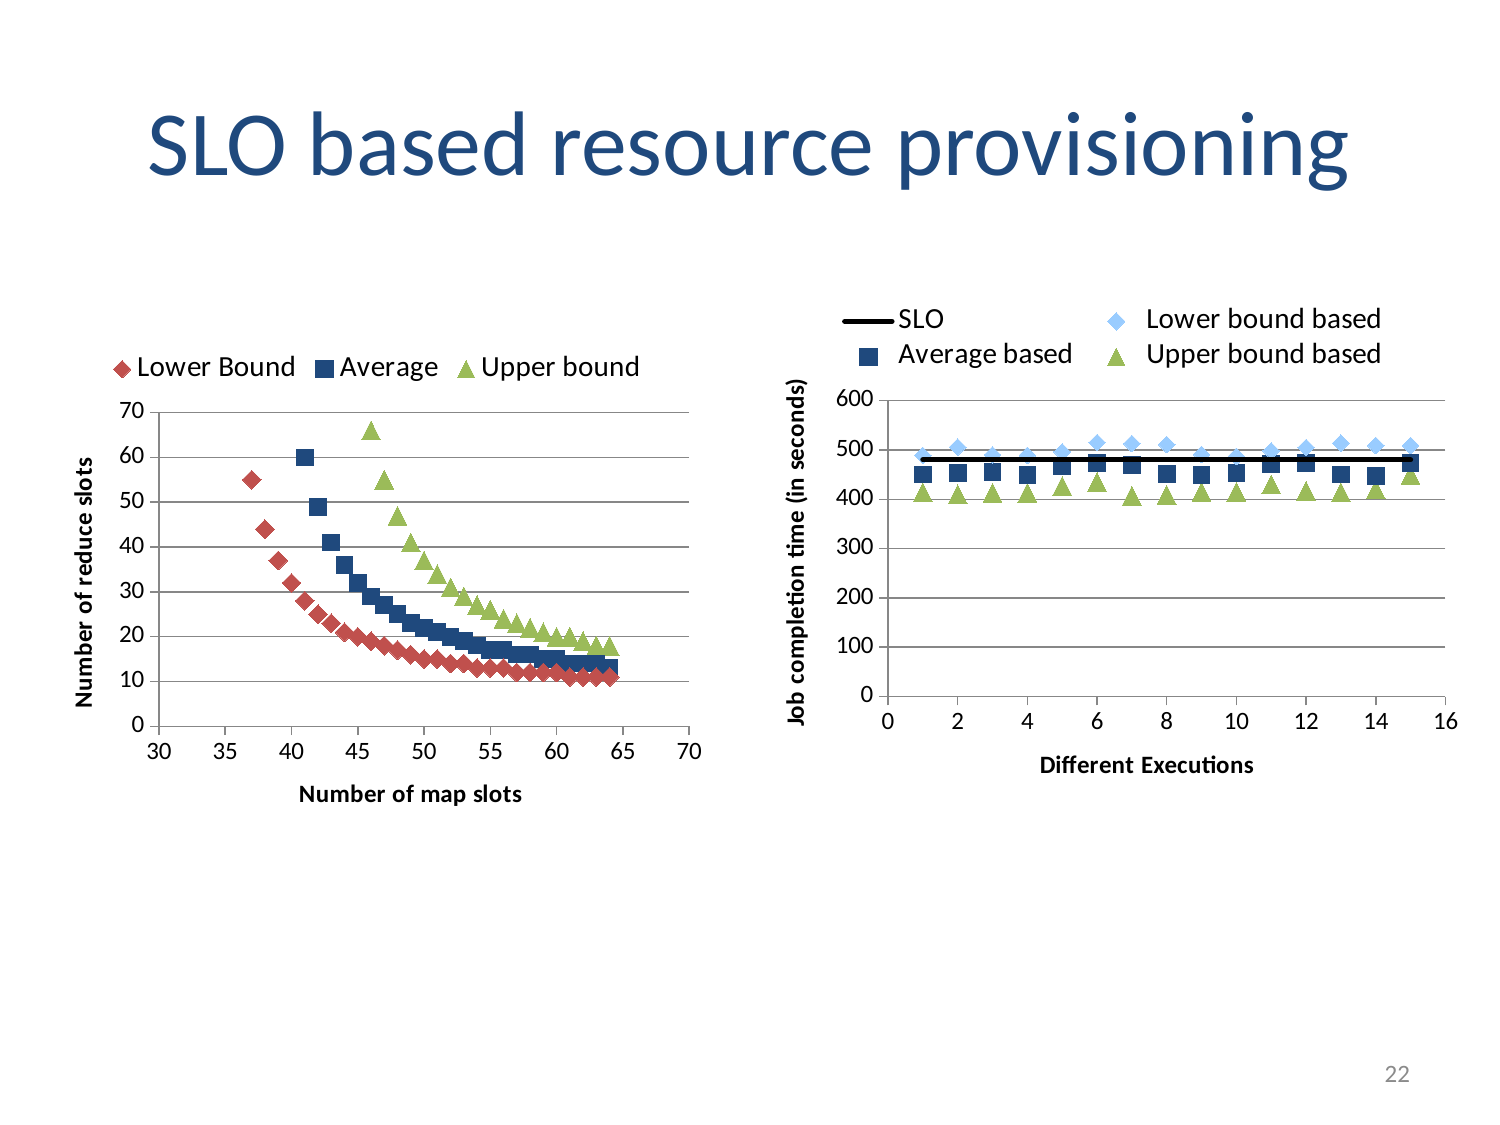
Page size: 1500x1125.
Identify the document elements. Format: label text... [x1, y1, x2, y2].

slide_number 22 [1074, 1042, 1425, 1103]
chart [754, 289, 1473, 812]
chart [38, 337, 716, 842]
title SLO based resource provisioning [75, 45, 1425, 233]
